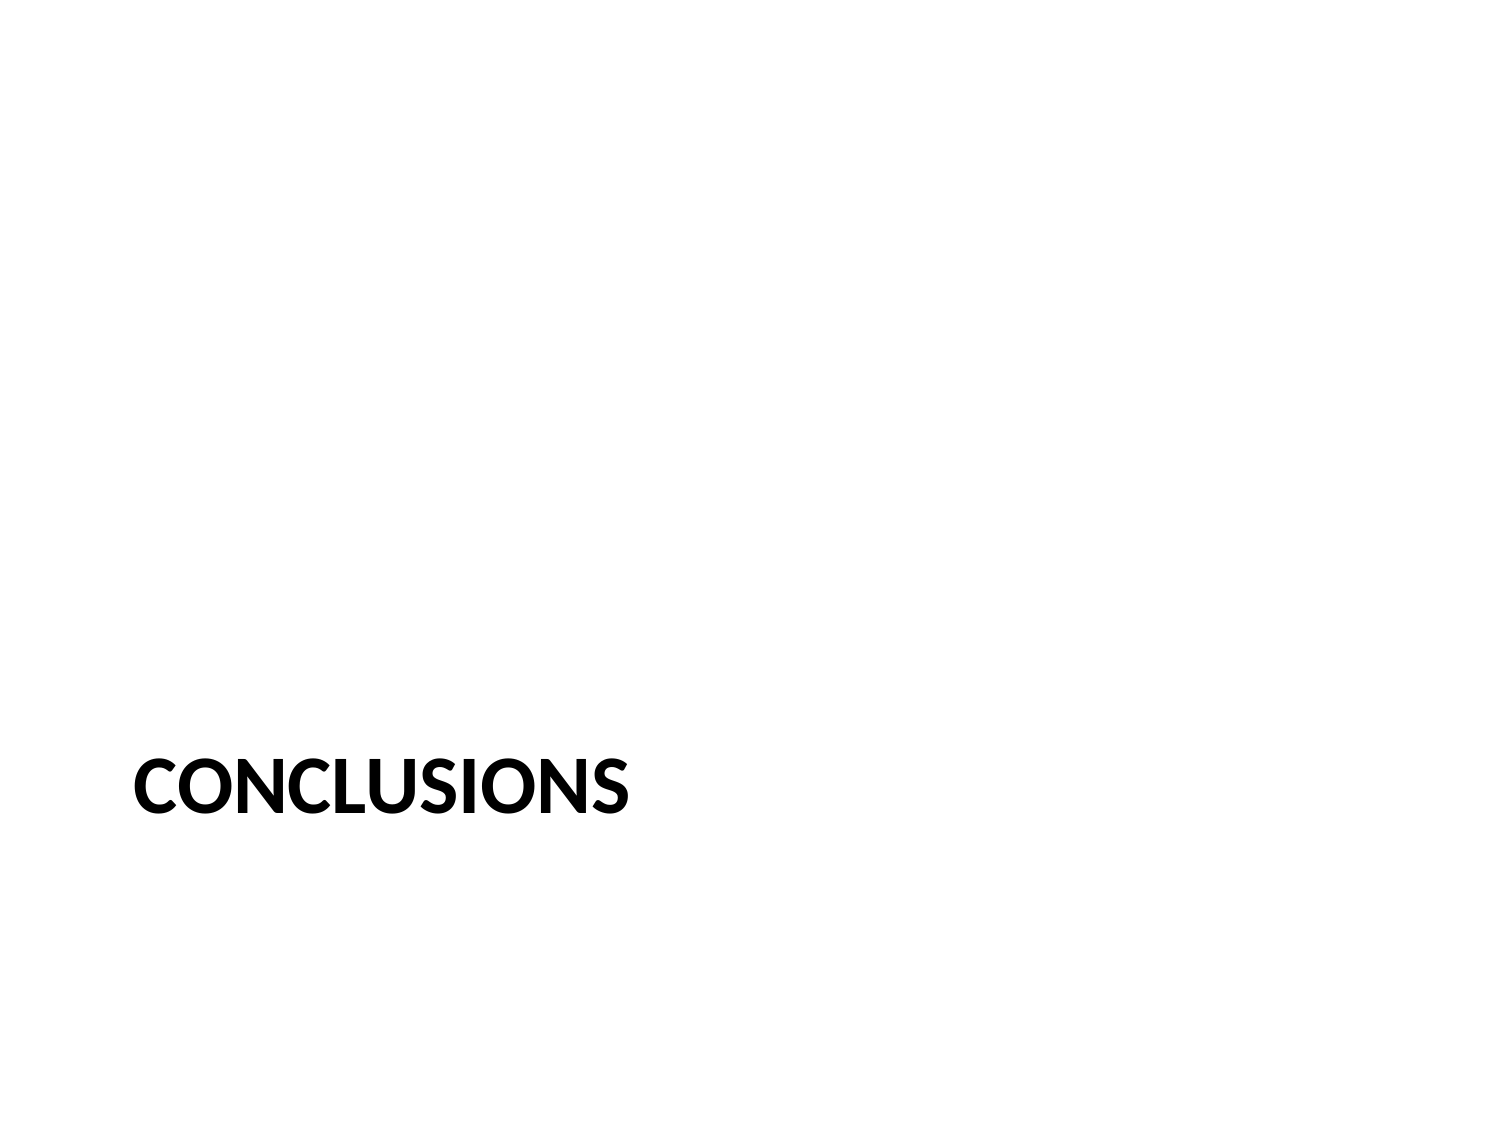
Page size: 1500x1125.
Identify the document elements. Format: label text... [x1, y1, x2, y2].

title Conclusions [118, 722, 1394, 947]
